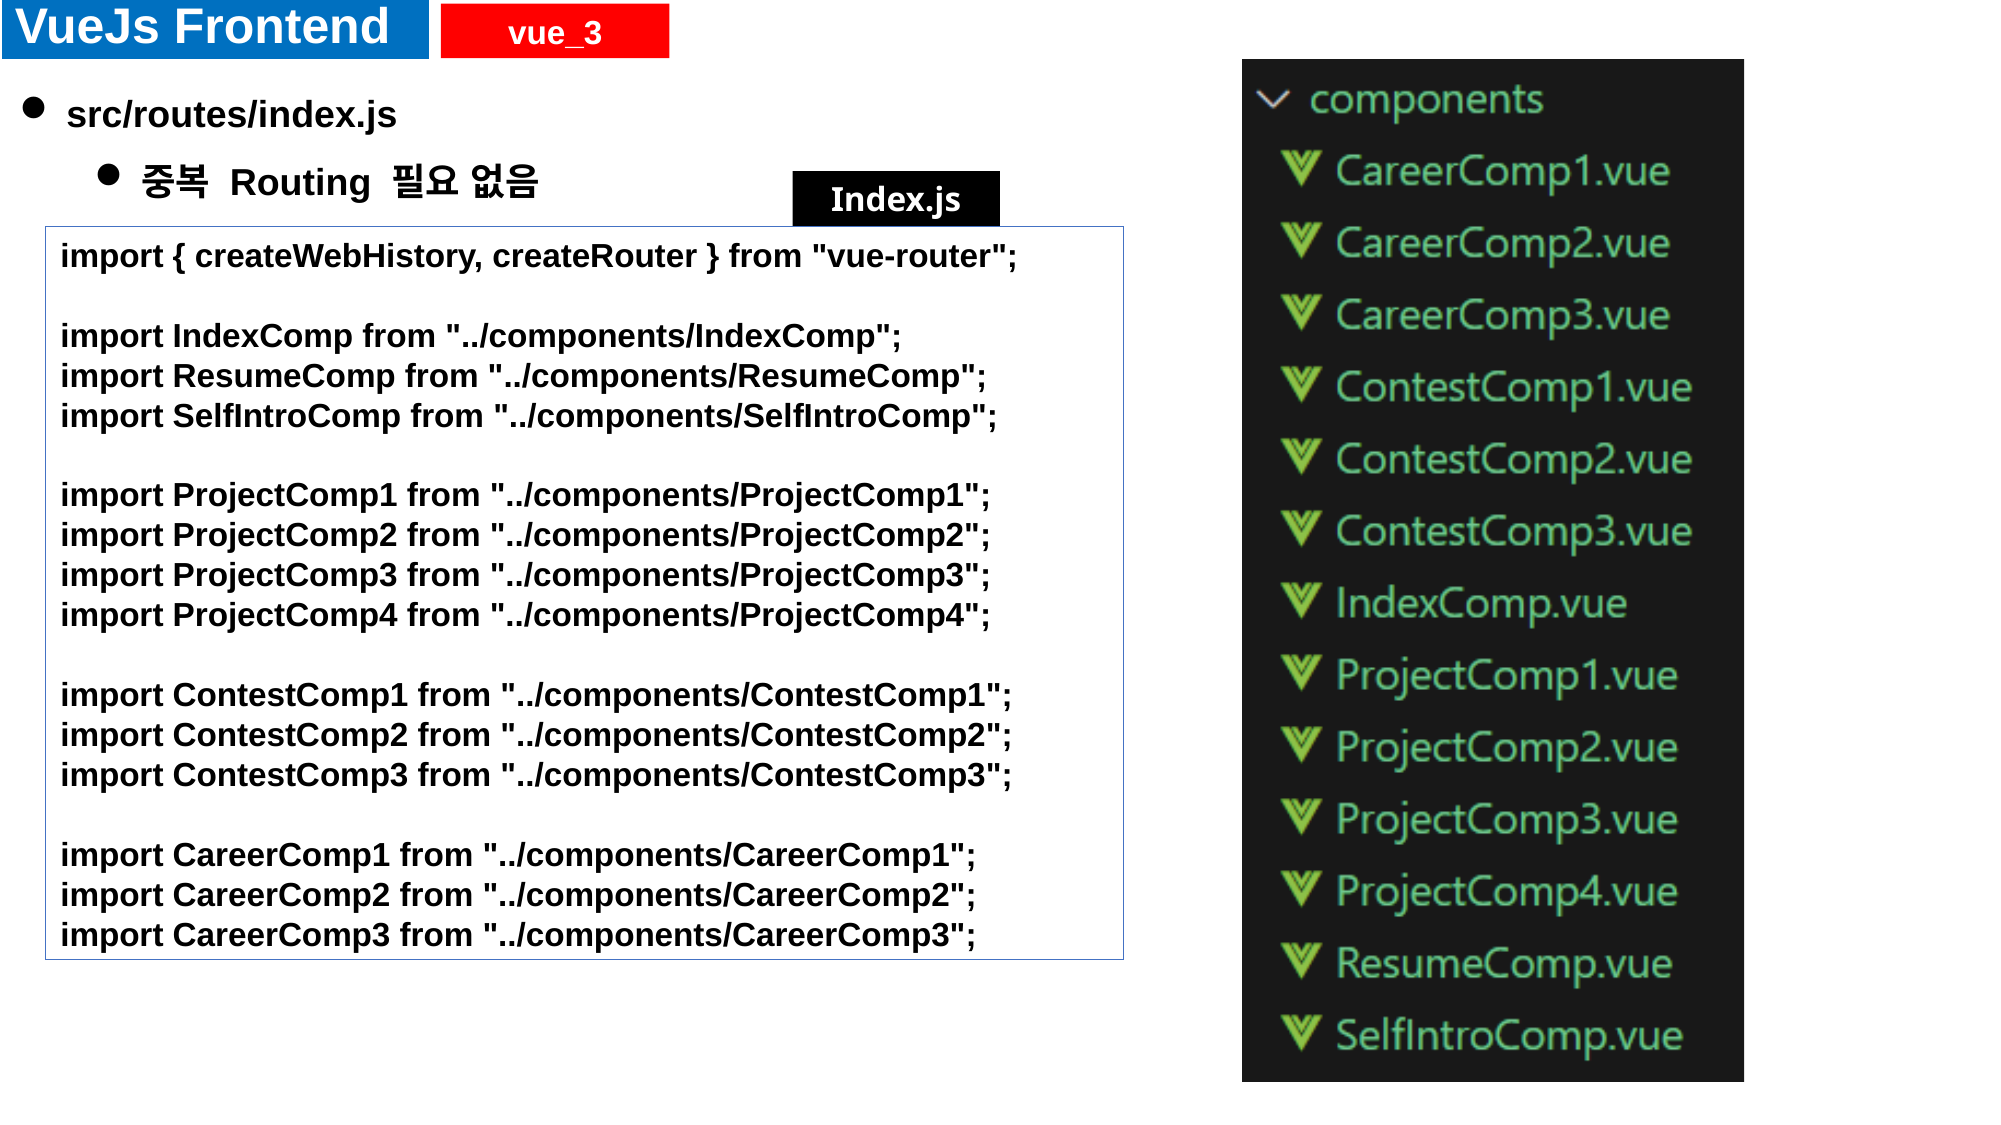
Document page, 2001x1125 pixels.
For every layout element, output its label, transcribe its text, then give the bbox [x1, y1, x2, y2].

text_box src/routes/index.js 중복 Routing 필요 없음 [4, 60, 585, 210]
text_box vue_3 [440, 3, 670, 59]
text_box import { createWebHistory, createRouter } from "vue-router"; import IndexComp from "../components/IndexComp"; import ResumeComp from "../components/ResumeComp"; import SelfIntroComp from "../components/SelfIntroComp"; import ProjectComp1 from "../components/ProjectComp1"; import ProjectComp2 from "../components/ProjectComp2"; import ProjectComp3 from "../components/ProjectComp3"; import ProjectComp4 from "../components/ProjectComp4"; import ContestComp1 from "../components/ContestComp1"; import ContestComp2 from "../components/ContestComp2"; import ContestComp3 from "../components/ContestComp3"; import CareerComp1 from "../components/CareerComp1"; import CareerComp2 from "../components/CareerComp2"; import CareerComp3 from "../components/CareerComp3"; [45, 226, 1124, 960]
text_box VueJs Frontend [0, 0, 431, 62]
text_box Index.js [792, 171, 1000, 226]
picture [1242, 59, 1745, 1082]
